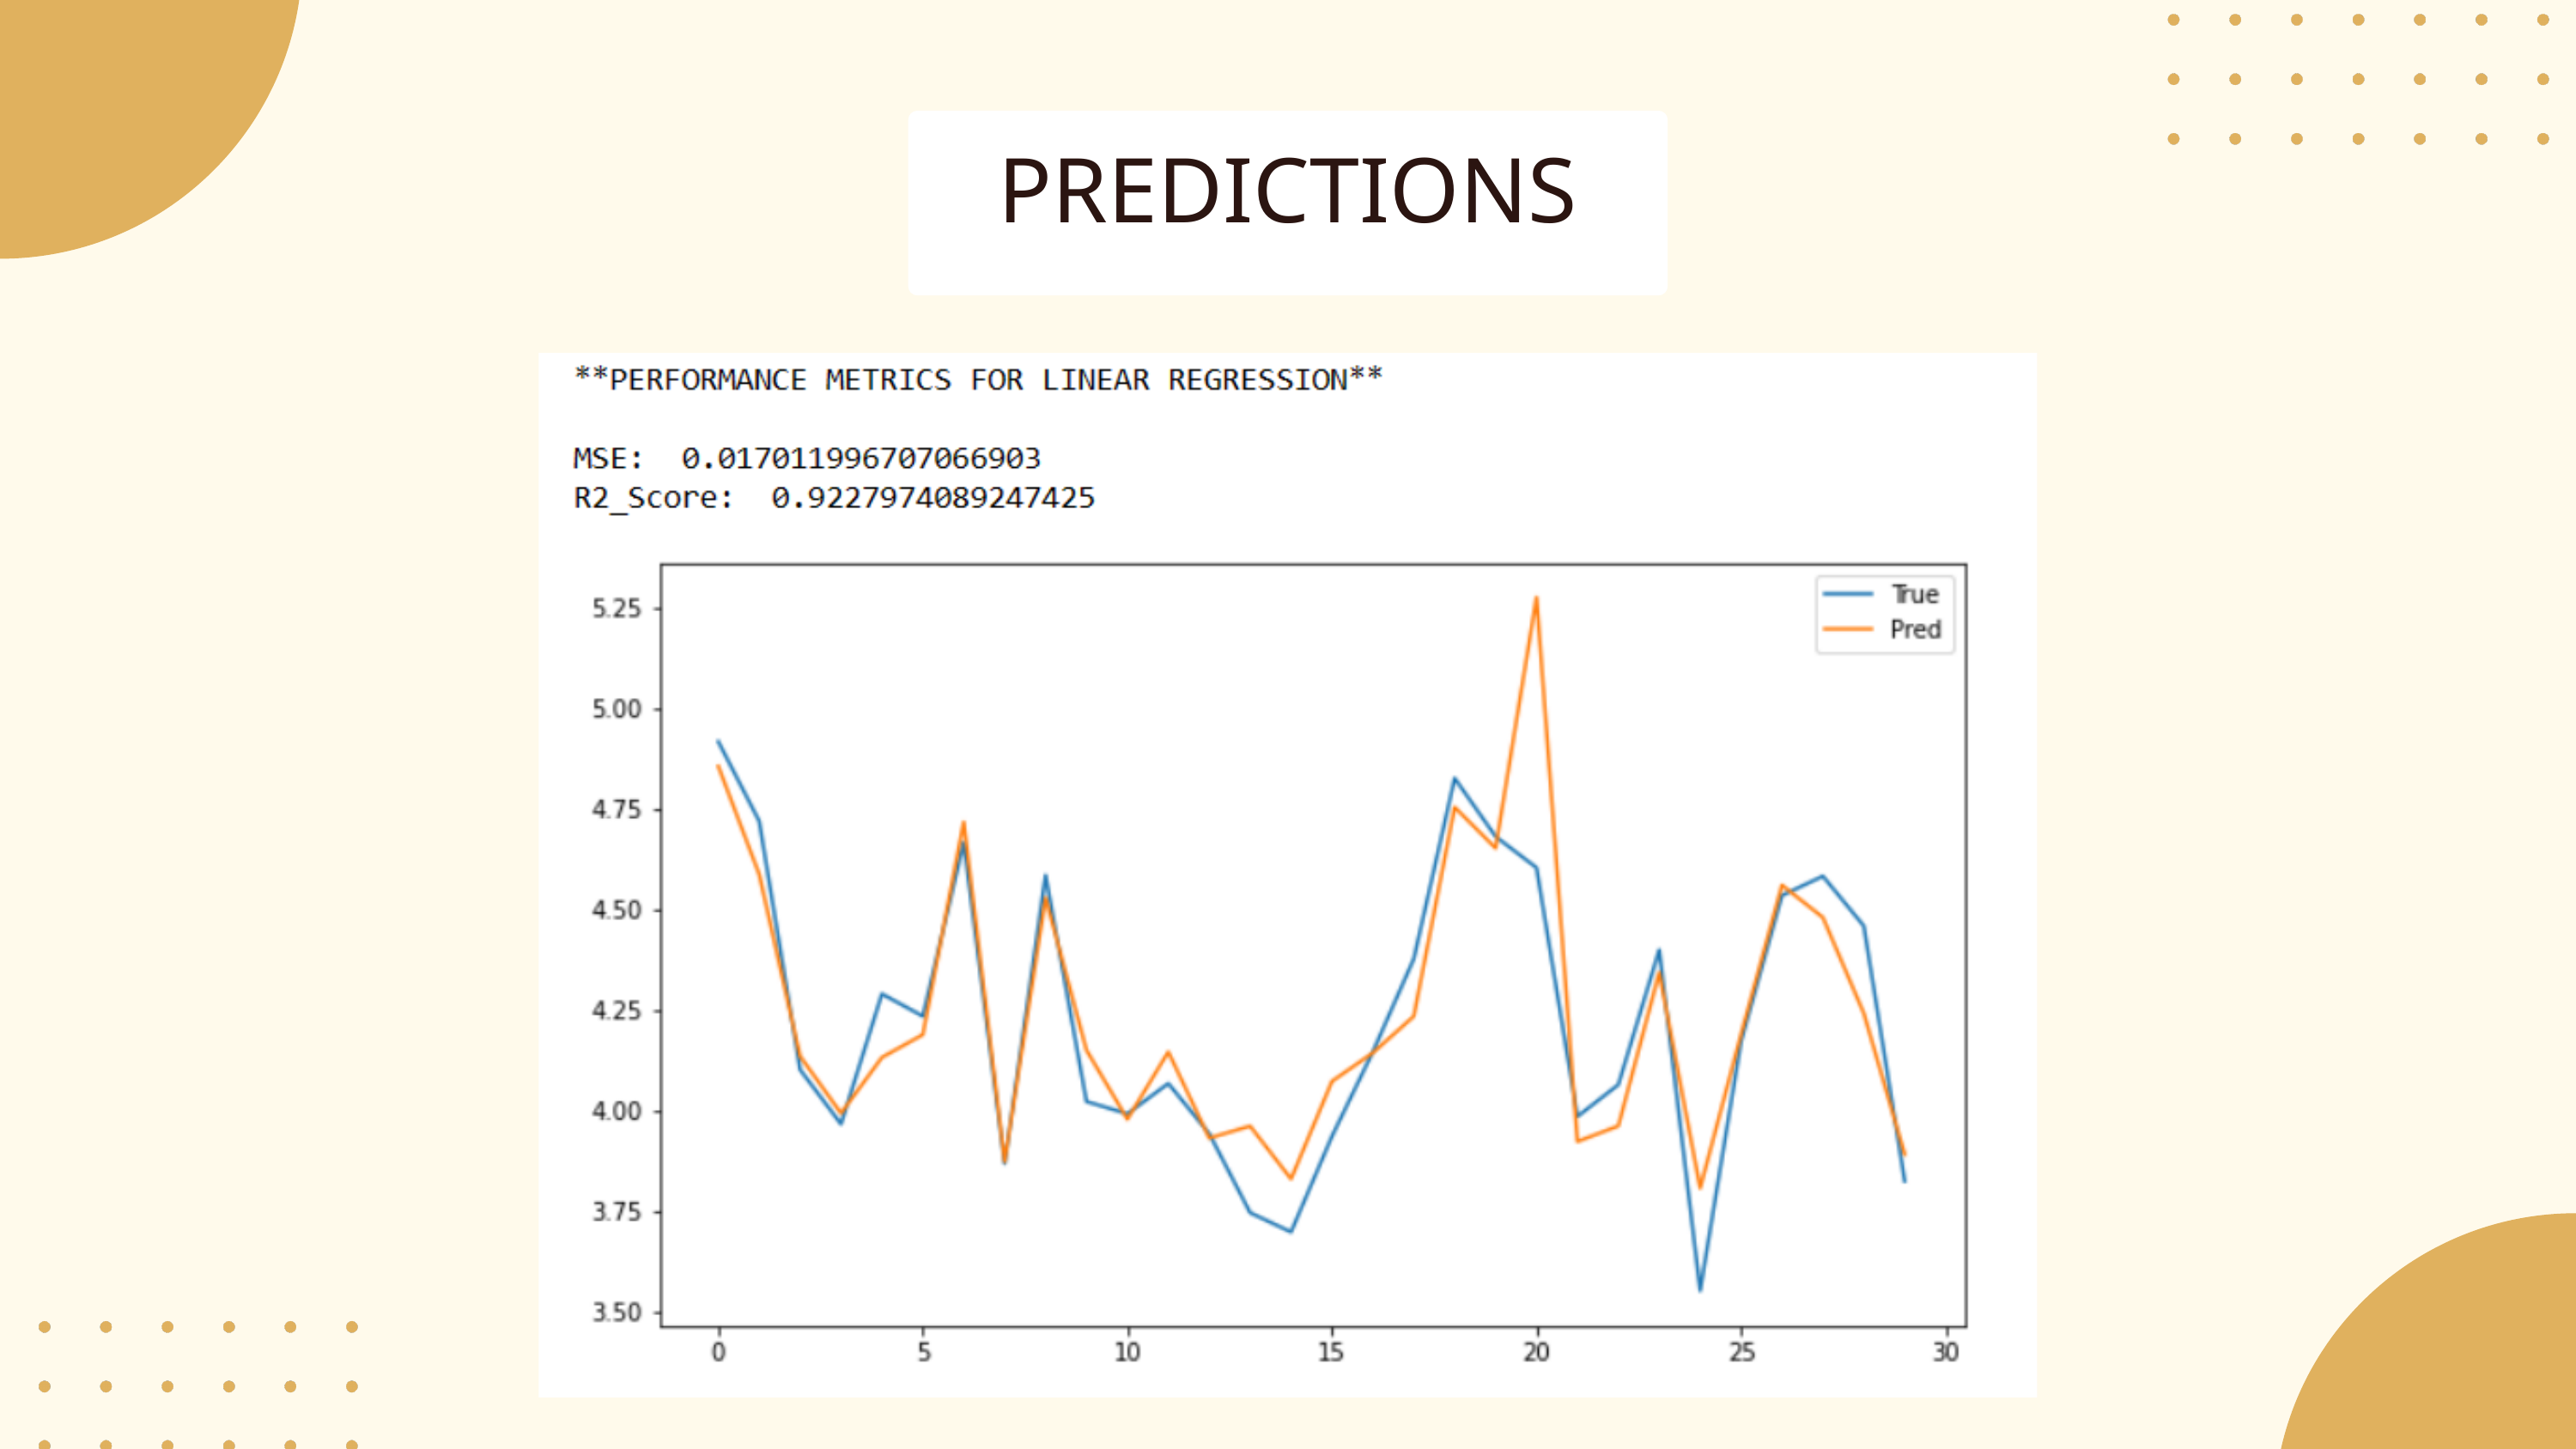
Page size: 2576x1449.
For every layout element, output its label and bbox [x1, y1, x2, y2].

text_box [2273, 1213, 2576, 1449]
text_box [0, 1320, 358, 1449]
text_box [2167, 0, 2576, 145]
text_box [908, 110, 1668, 296]
text_box [538, 353, 2038, 1397]
text_box [0, 0, 303, 259]
